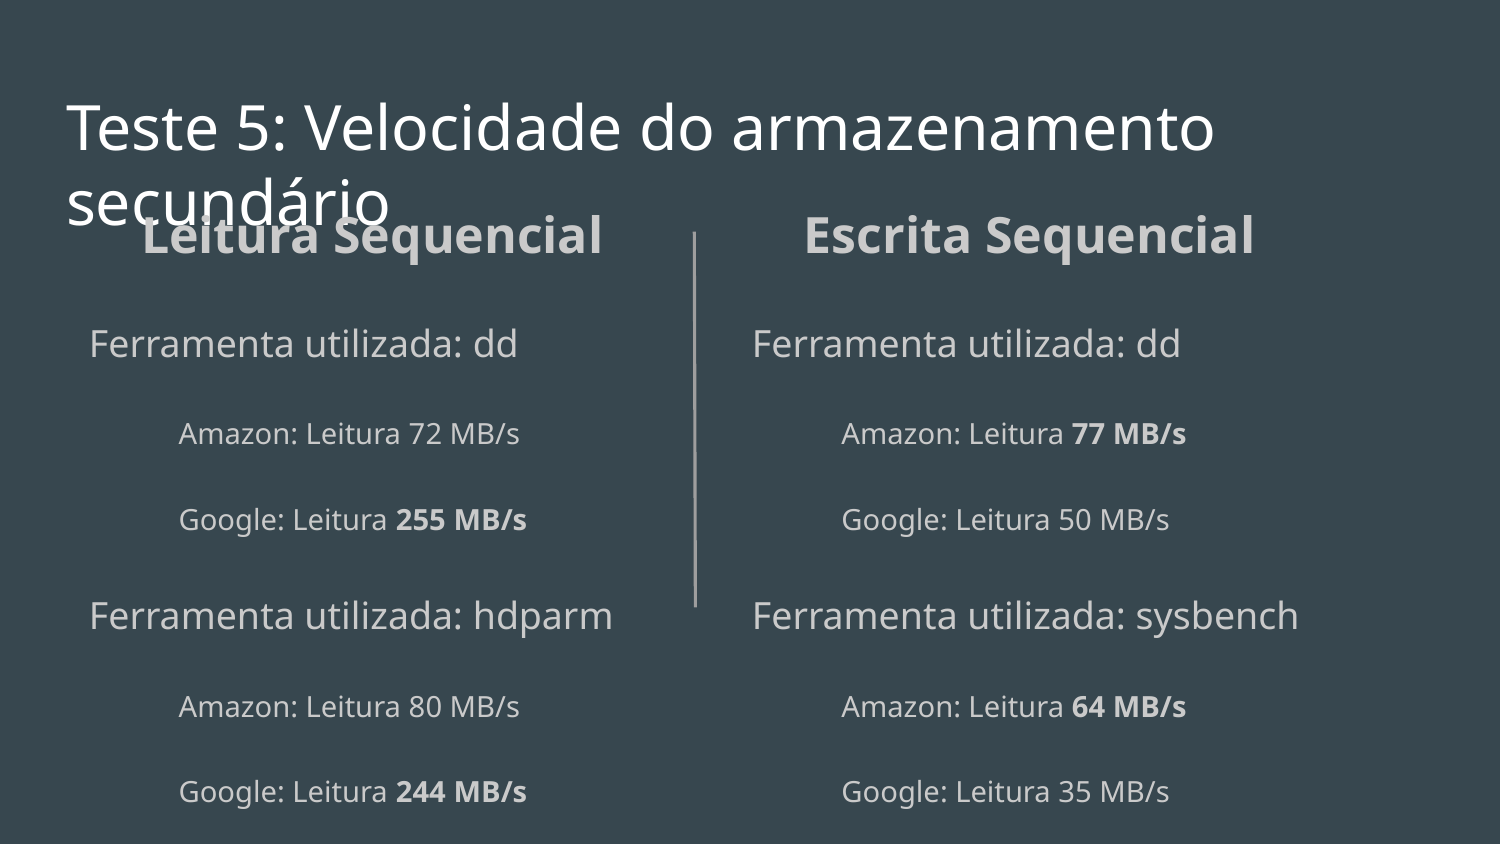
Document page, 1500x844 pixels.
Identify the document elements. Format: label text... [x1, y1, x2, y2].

title Teste 5: Velocidade do armazenamento secundário [51, 72, 1449, 167]
list Leitura Sequencial Ferramenta utilizada: dd Amazon: Leitura 72 MB/s Google: Leitura 255 MB/s Ferramenta utilizada: hdparm Amazon: Leitura 80 MB/s Google: Leitura 244 MB/s [51, 189, 636, 750]
list Escrita Sequencial Ferramenta utilizada: dd Amazon: Leitura 77 MB/s Google: Leitura 50 MB/s Ferramenta utilizada: sysbench Amazon: Leitura 64 MB/s Google: Leitura 35 MB/s [713, 189, 1333, 750]
